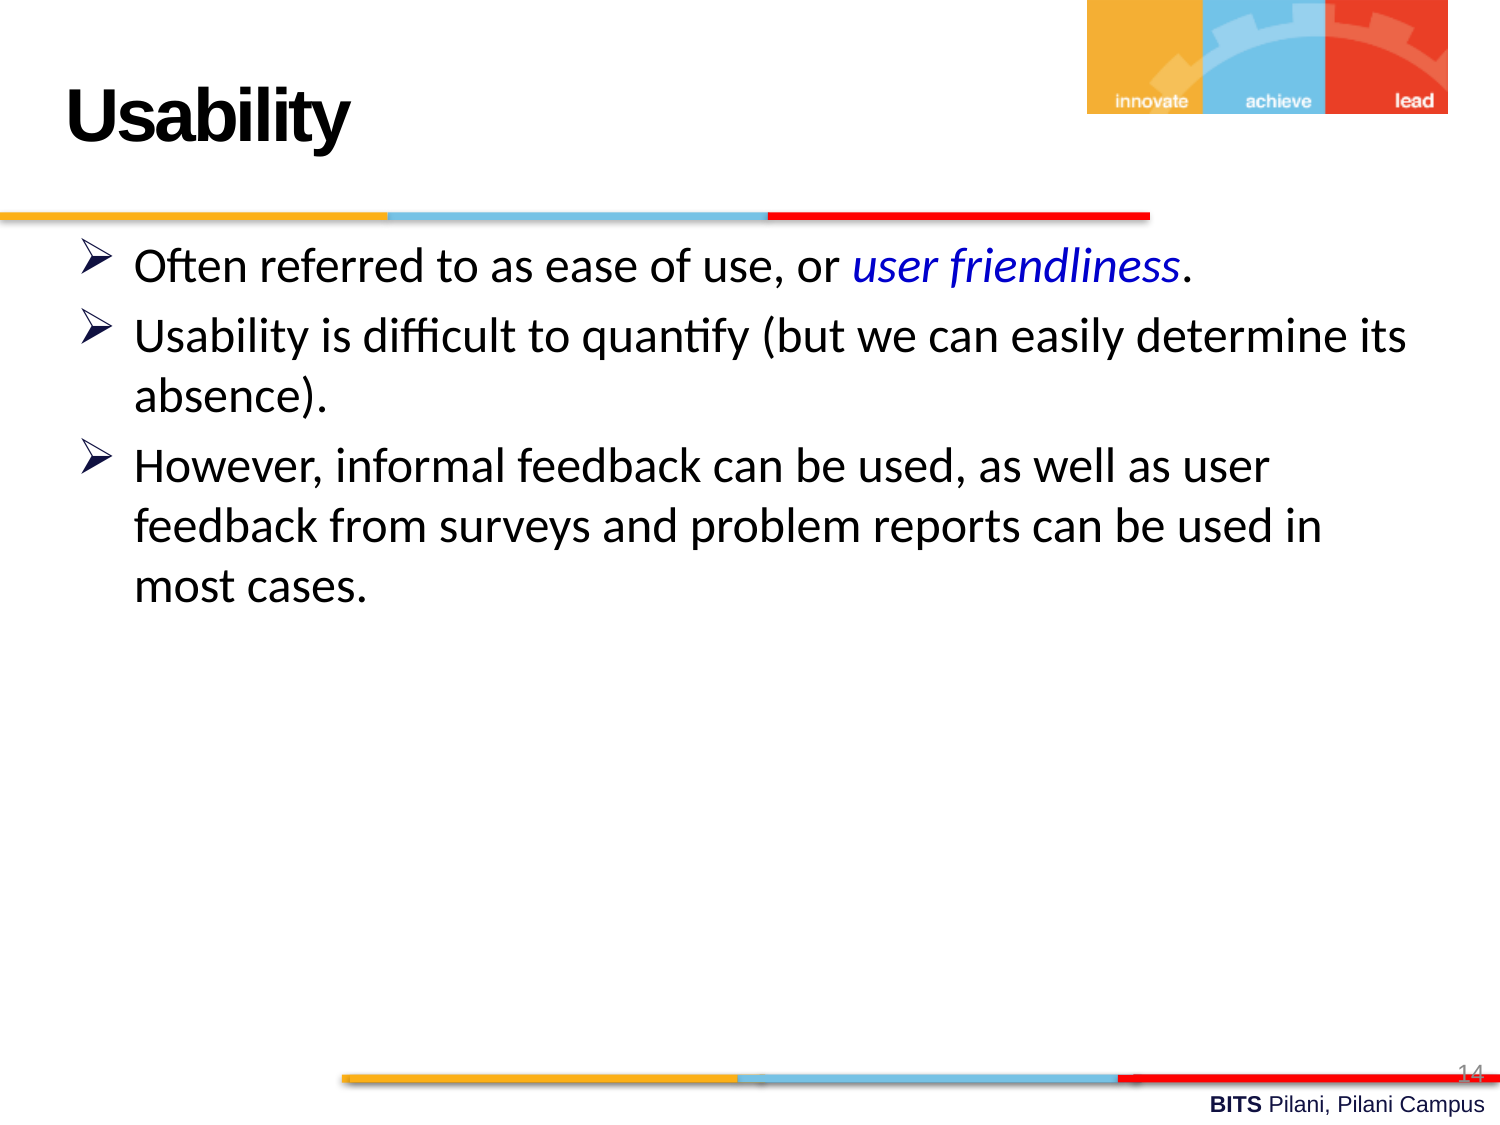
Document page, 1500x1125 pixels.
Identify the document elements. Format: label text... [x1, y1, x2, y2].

picture [1087, 0, 1448, 114]
list Often referred to as ease of use, or user friendliness. Usability is difficult to quantify (but we can easily determine its absence). However, informal feedback can be used, as well as user feedback from surveys and problem reports can be used in most cases. [62, 224, 1451, 1063]
slide_number 14 [1149, 1042, 1500, 1103]
list Usability [49, 24, 1088, 213]
